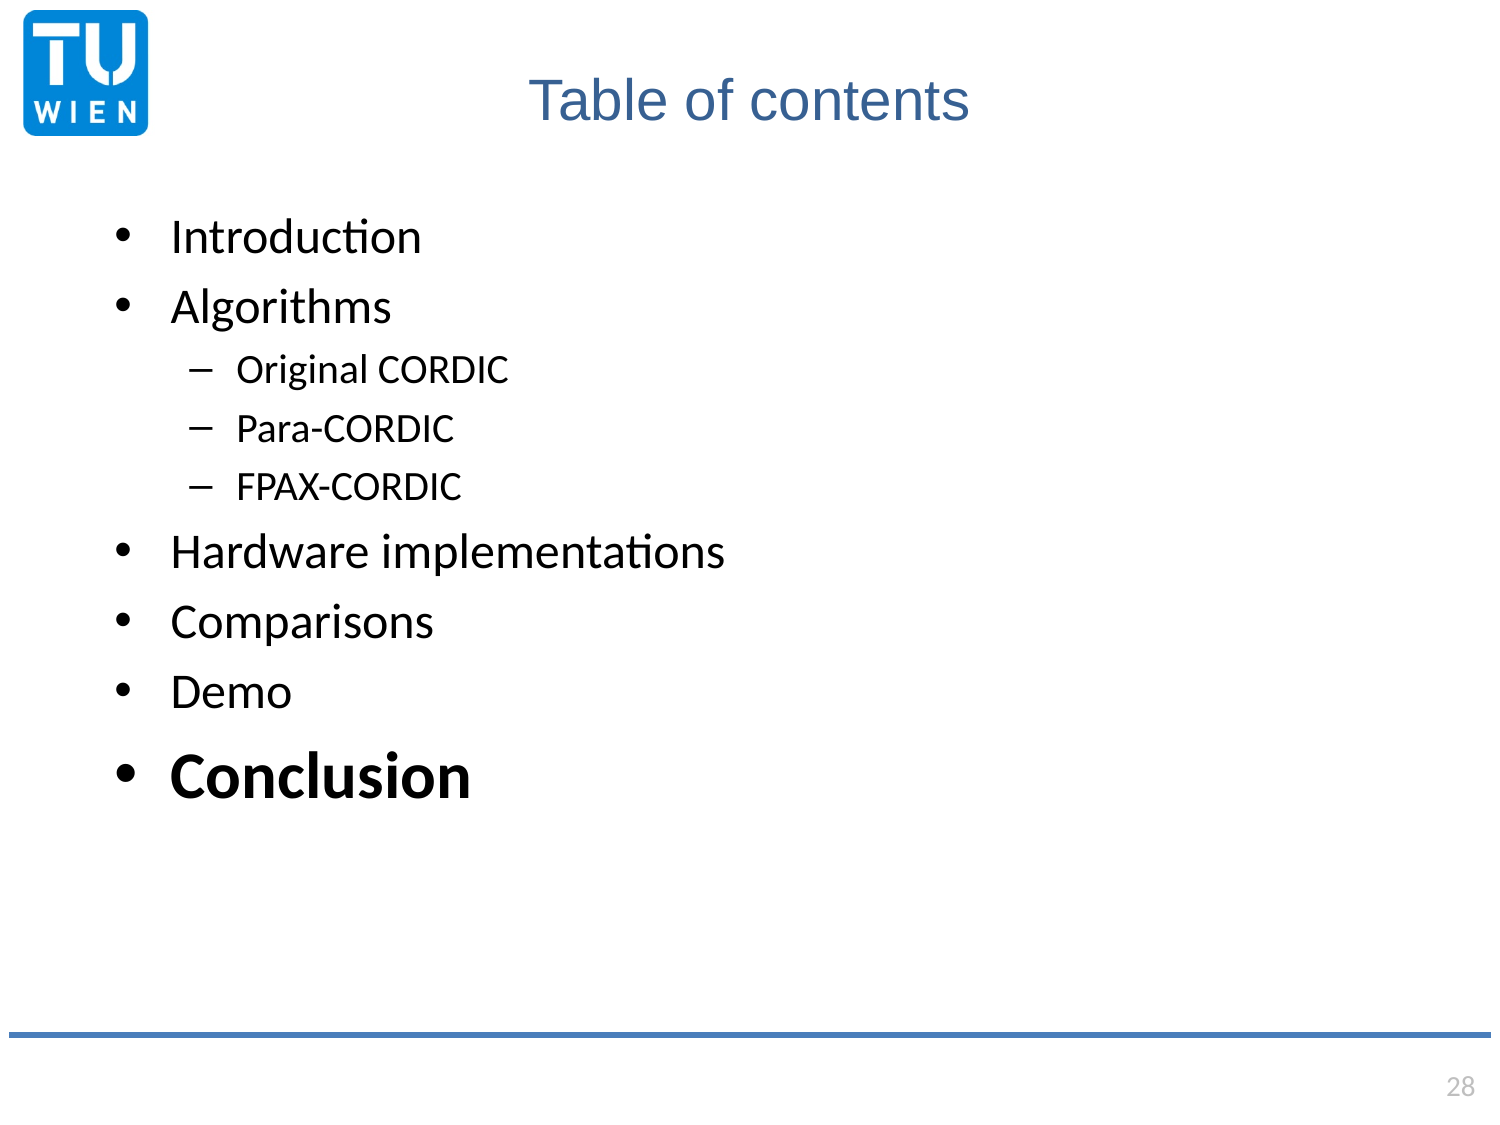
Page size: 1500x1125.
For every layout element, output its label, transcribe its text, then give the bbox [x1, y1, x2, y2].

picture [23, 10, 160, 136]
list Introduction Algorithms Original CORDIC Para-CORDIC FPAX-CORDIC Hardware implementations Comparisons Demo Conclusion [99, 196, 1401, 894]
text_box Table of contents [182, 54, 1317, 140]
